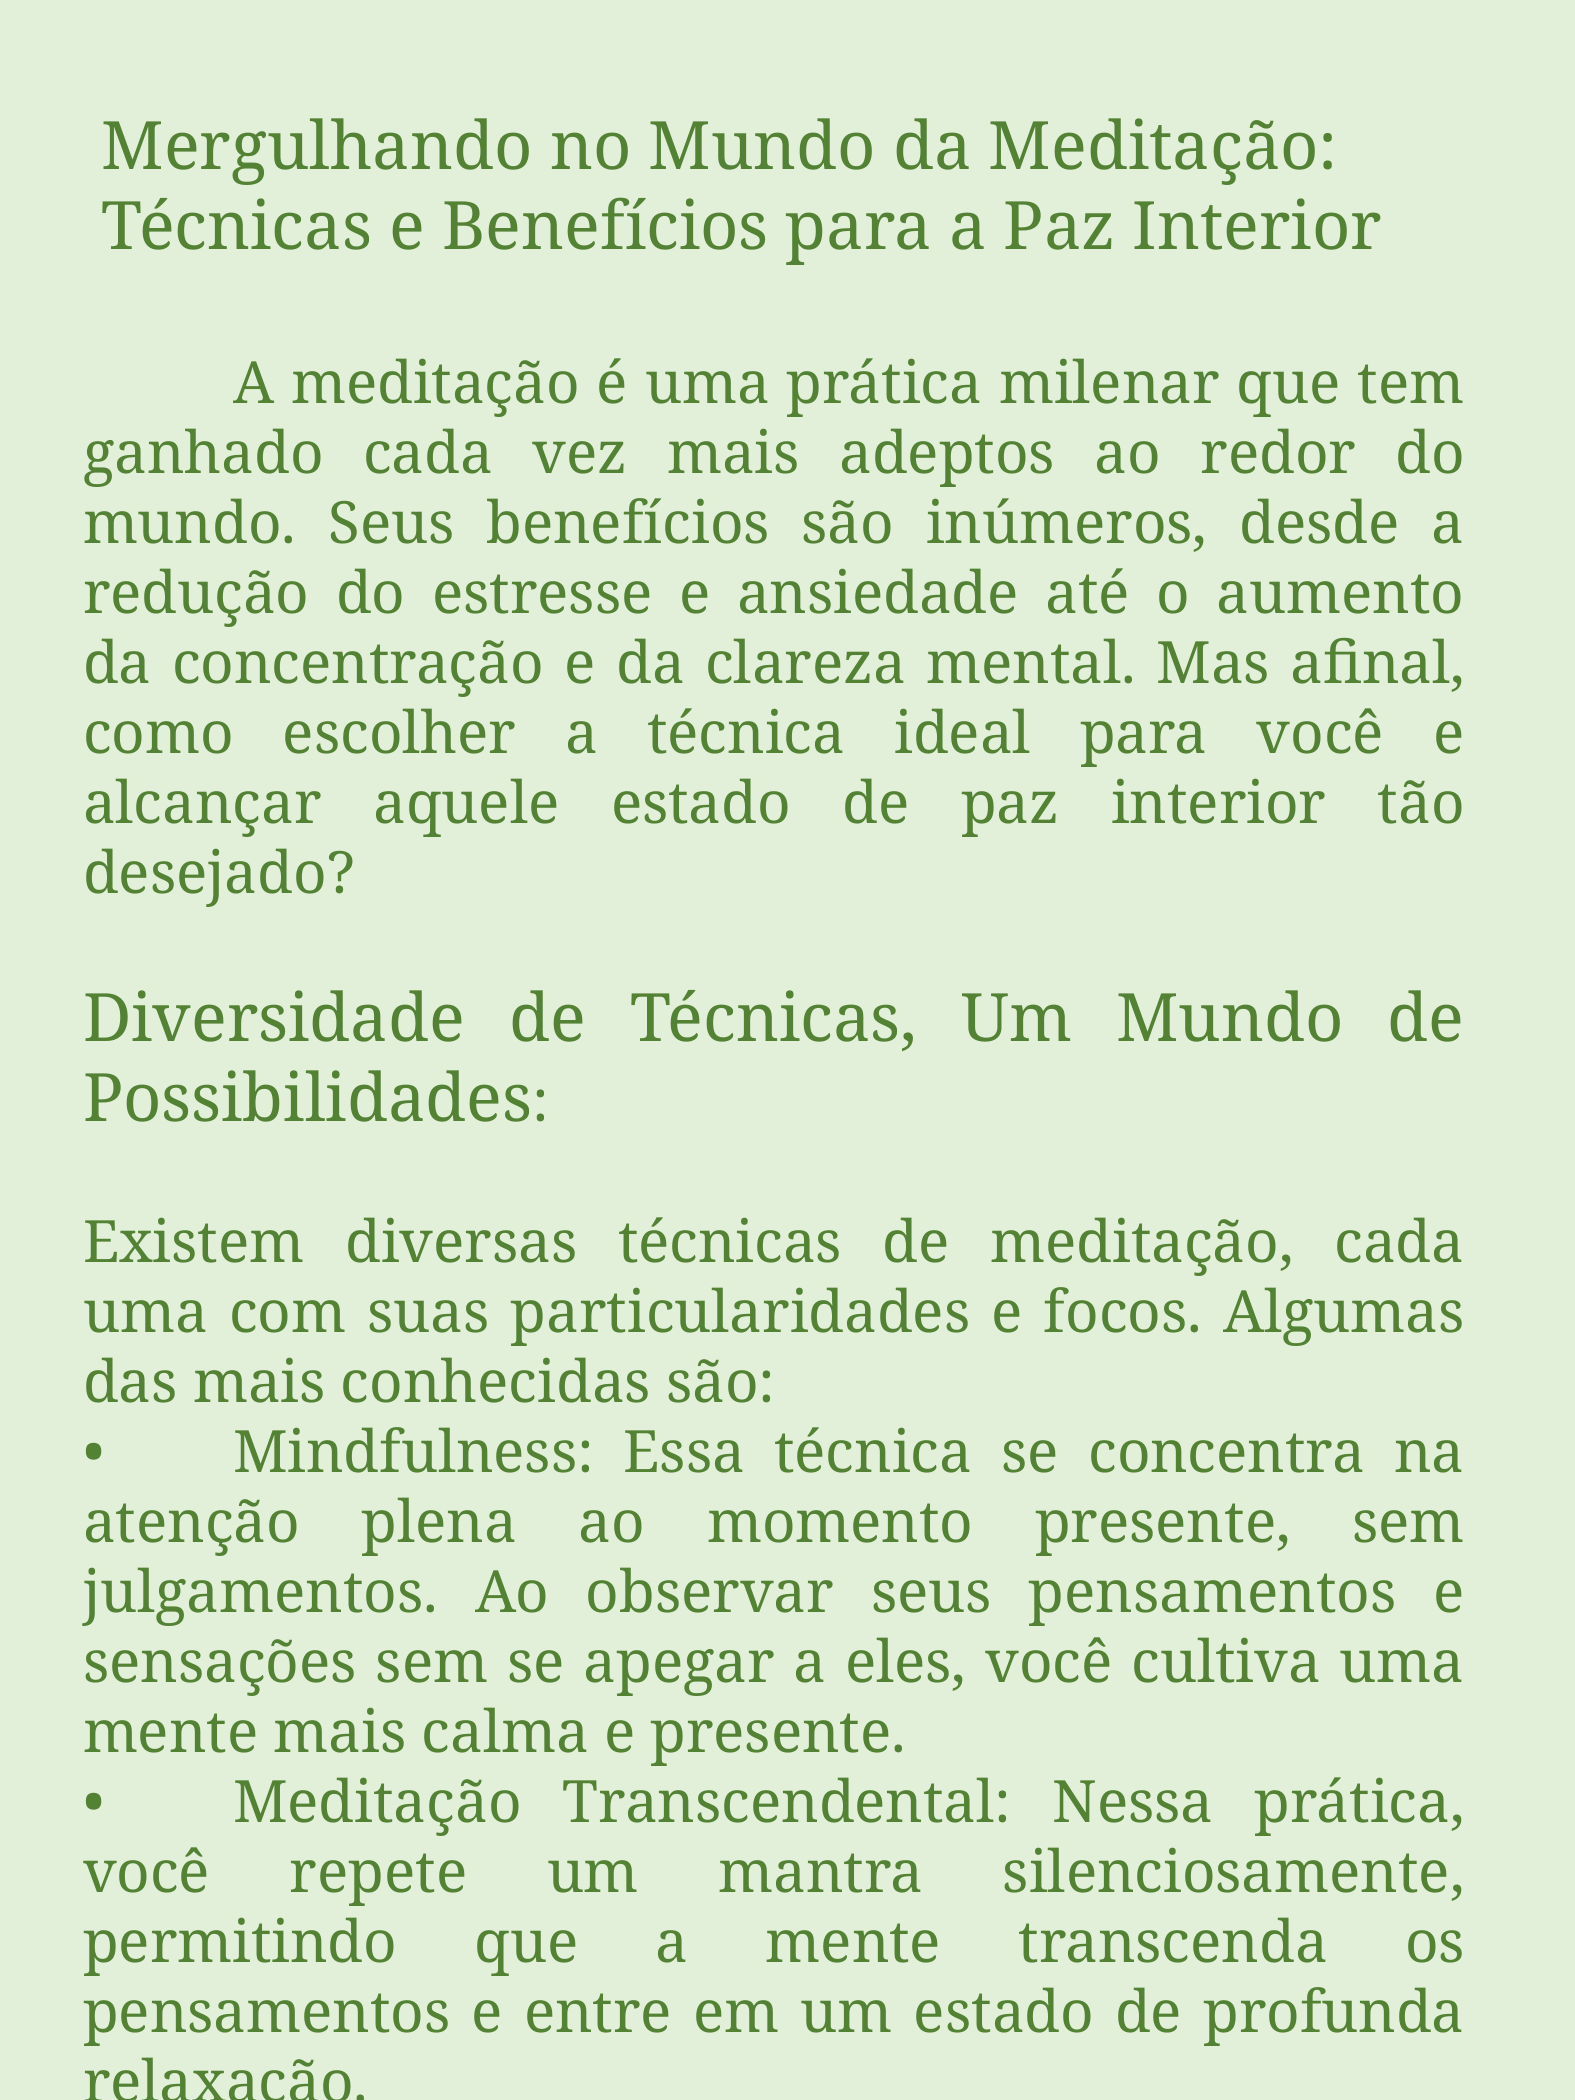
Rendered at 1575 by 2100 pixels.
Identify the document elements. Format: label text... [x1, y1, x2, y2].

text_box Mergulhando no Mundo da Meditação: Técnicas e Benefícios para a Paz Interior [86, 95, 1480, 271]
text_box [83, 310, 1503, 461]
text_box A meditação é uma prática milenar que tem ganhado cada vez mais adeptos ao redor do mundo. Seus benefícios são inúmeros, desde a redução do estresse e ansiedade até o aumento da concentração e da clareza mental. Mas afinal, como escolher a técnica ideal para você e alcançar aquele estado de paz interior tão desejado? Diversidade de Técnicas, Um Mundo de Possibilidades: Existem diversas técnicas de meditação, cada uma com suas particularidades e focos. Algumas das mais conhecidas são: • Mindfulness: Essa técnica se concentra na atenção plena ao momento presente, sem julgamentos. Ao observar seus pensamentos e sensações sem se apegar a eles, você cultiva uma mente mais calma e presente. • Meditação Transcendental: Nessa prática, você repete um mantra silenciosamente, permitindo que a mente transcenda os pensamentos e entre em um estado de profunda relaxação. [68, 337, 1480, 2100]
